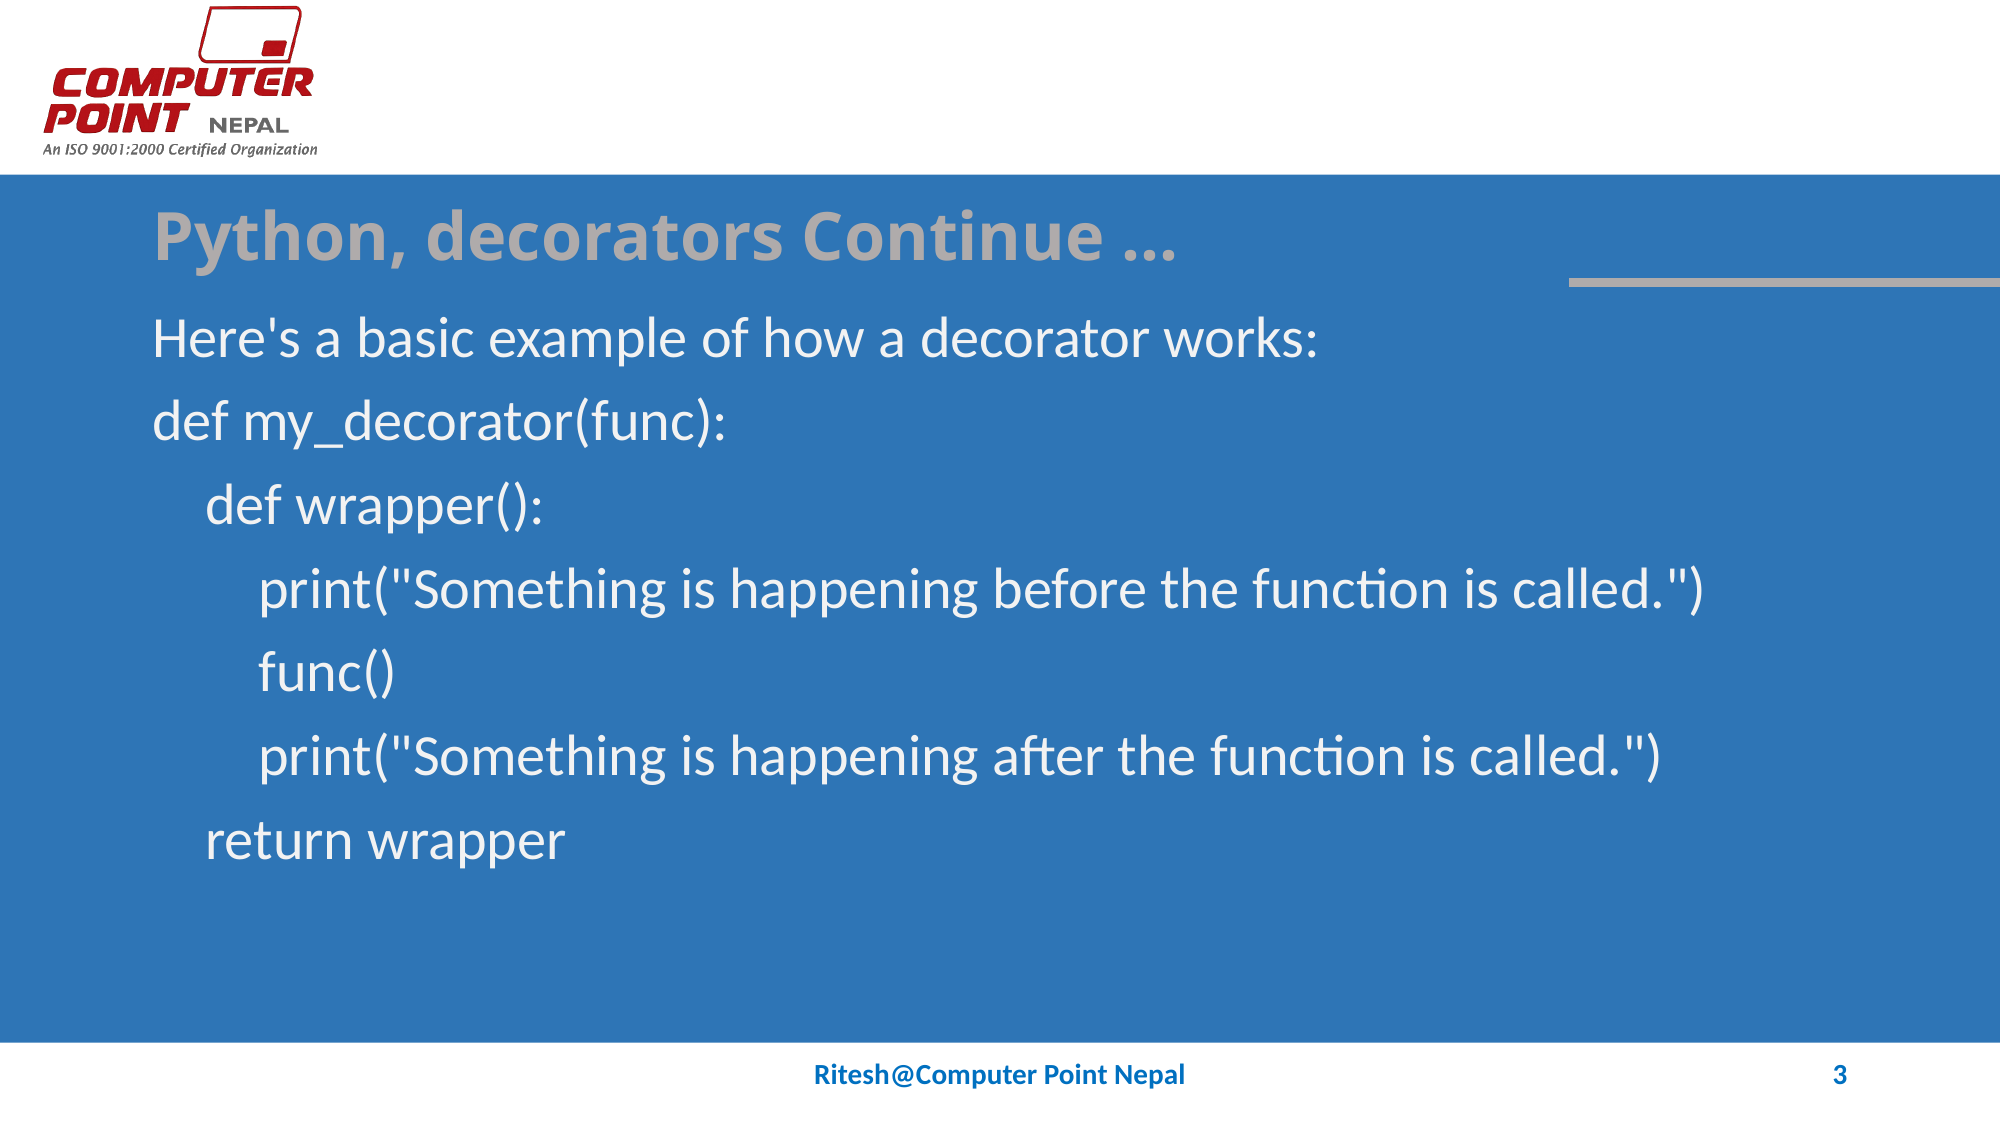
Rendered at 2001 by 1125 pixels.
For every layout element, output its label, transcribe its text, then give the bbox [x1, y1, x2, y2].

slide_number 3 [1412, 1042, 1863, 1103]
footer Ritesh@Computer Point Nepal [662, 1042, 1338, 1103]
picture [33, 0, 332, 166]
list Here's a basic example of how a decorator works: def my_decorator(func): def wrapper(): print("Something is happening before the function is called.") func() print("Something is happening after the function is called.") return wrapper [137, 299, 1863, 1014]
title Python, decorators Continue … [137, 195, 1863, 283]
